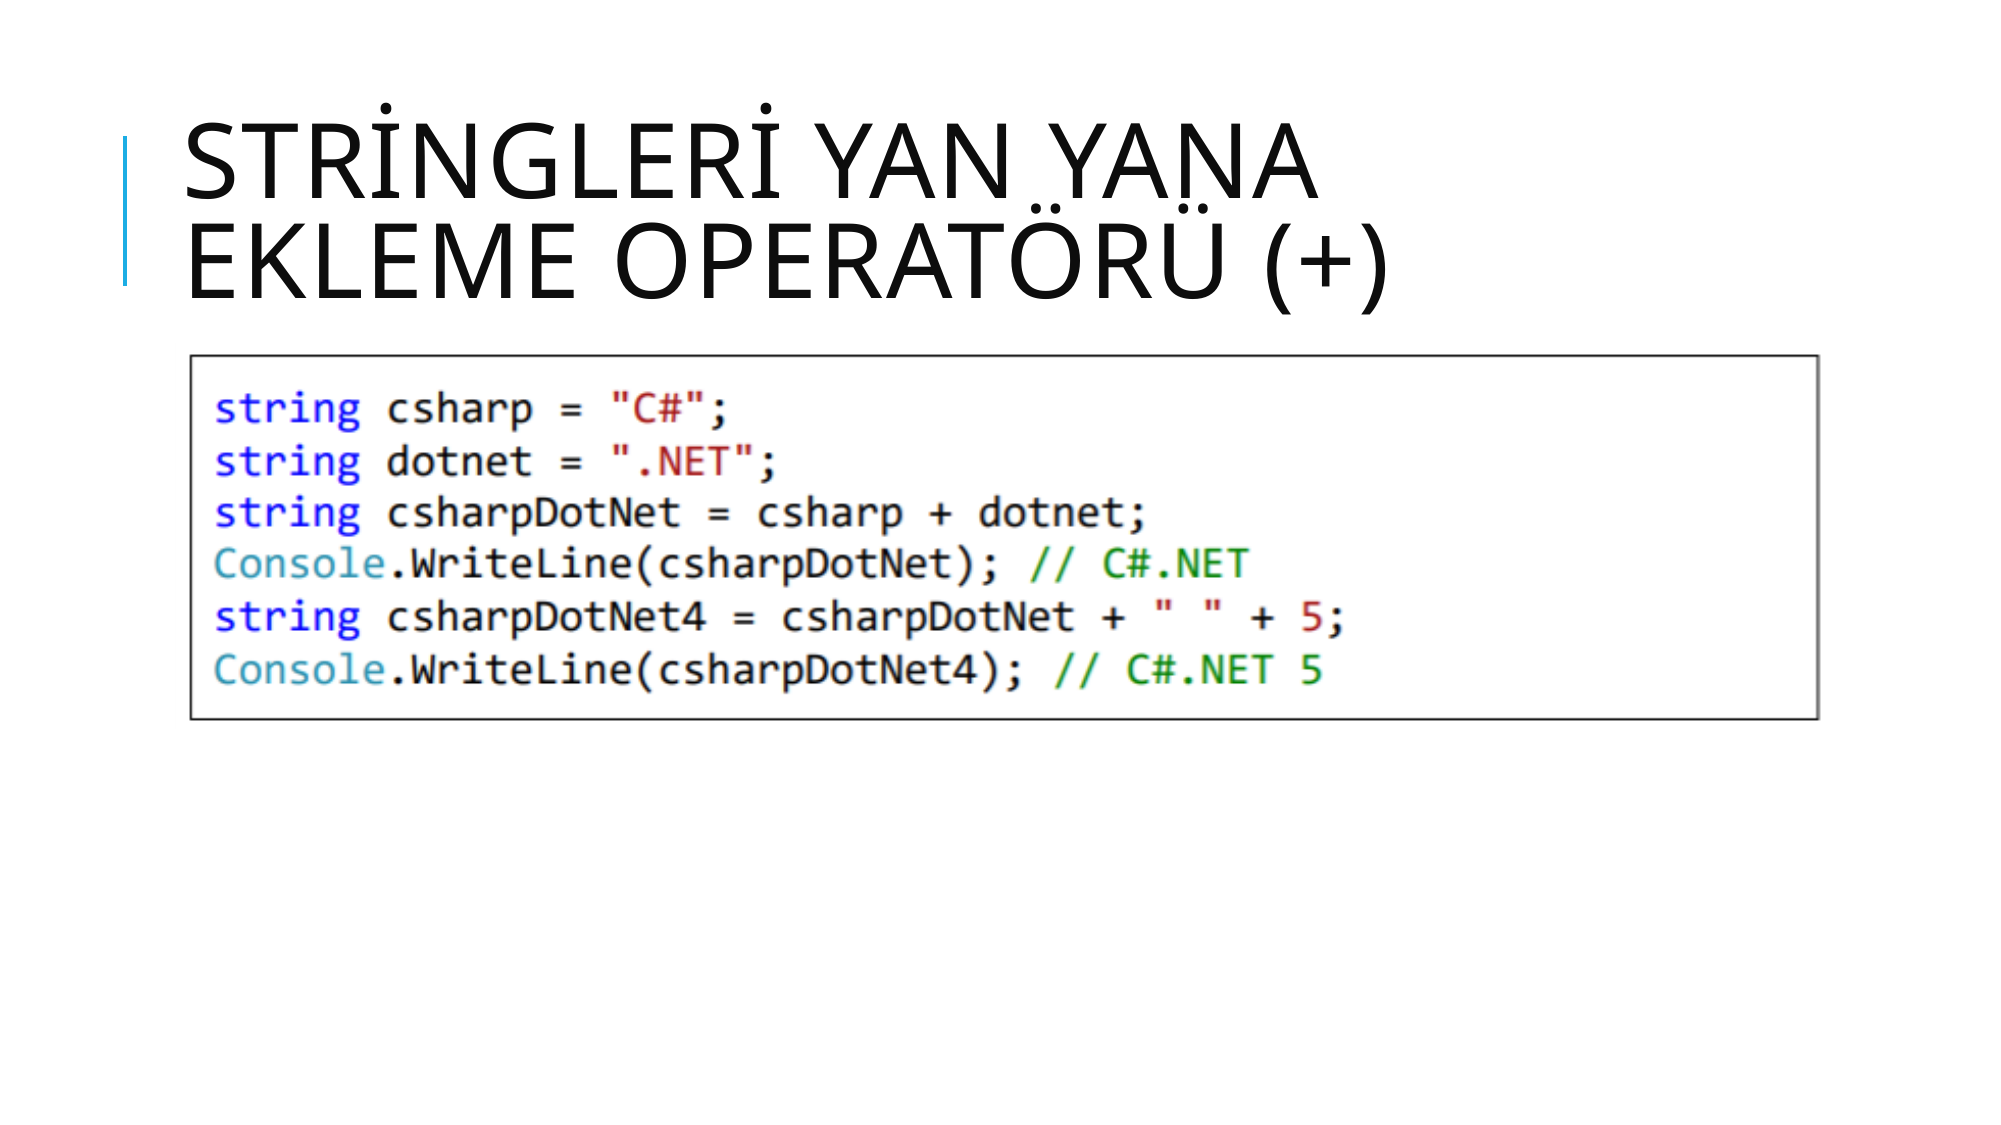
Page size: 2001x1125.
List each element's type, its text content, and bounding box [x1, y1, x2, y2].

title Stringleri yan yana ekleme operatörü (+) [168, 96, 1763, 342]
picture [174, 343, 1835, 730]
